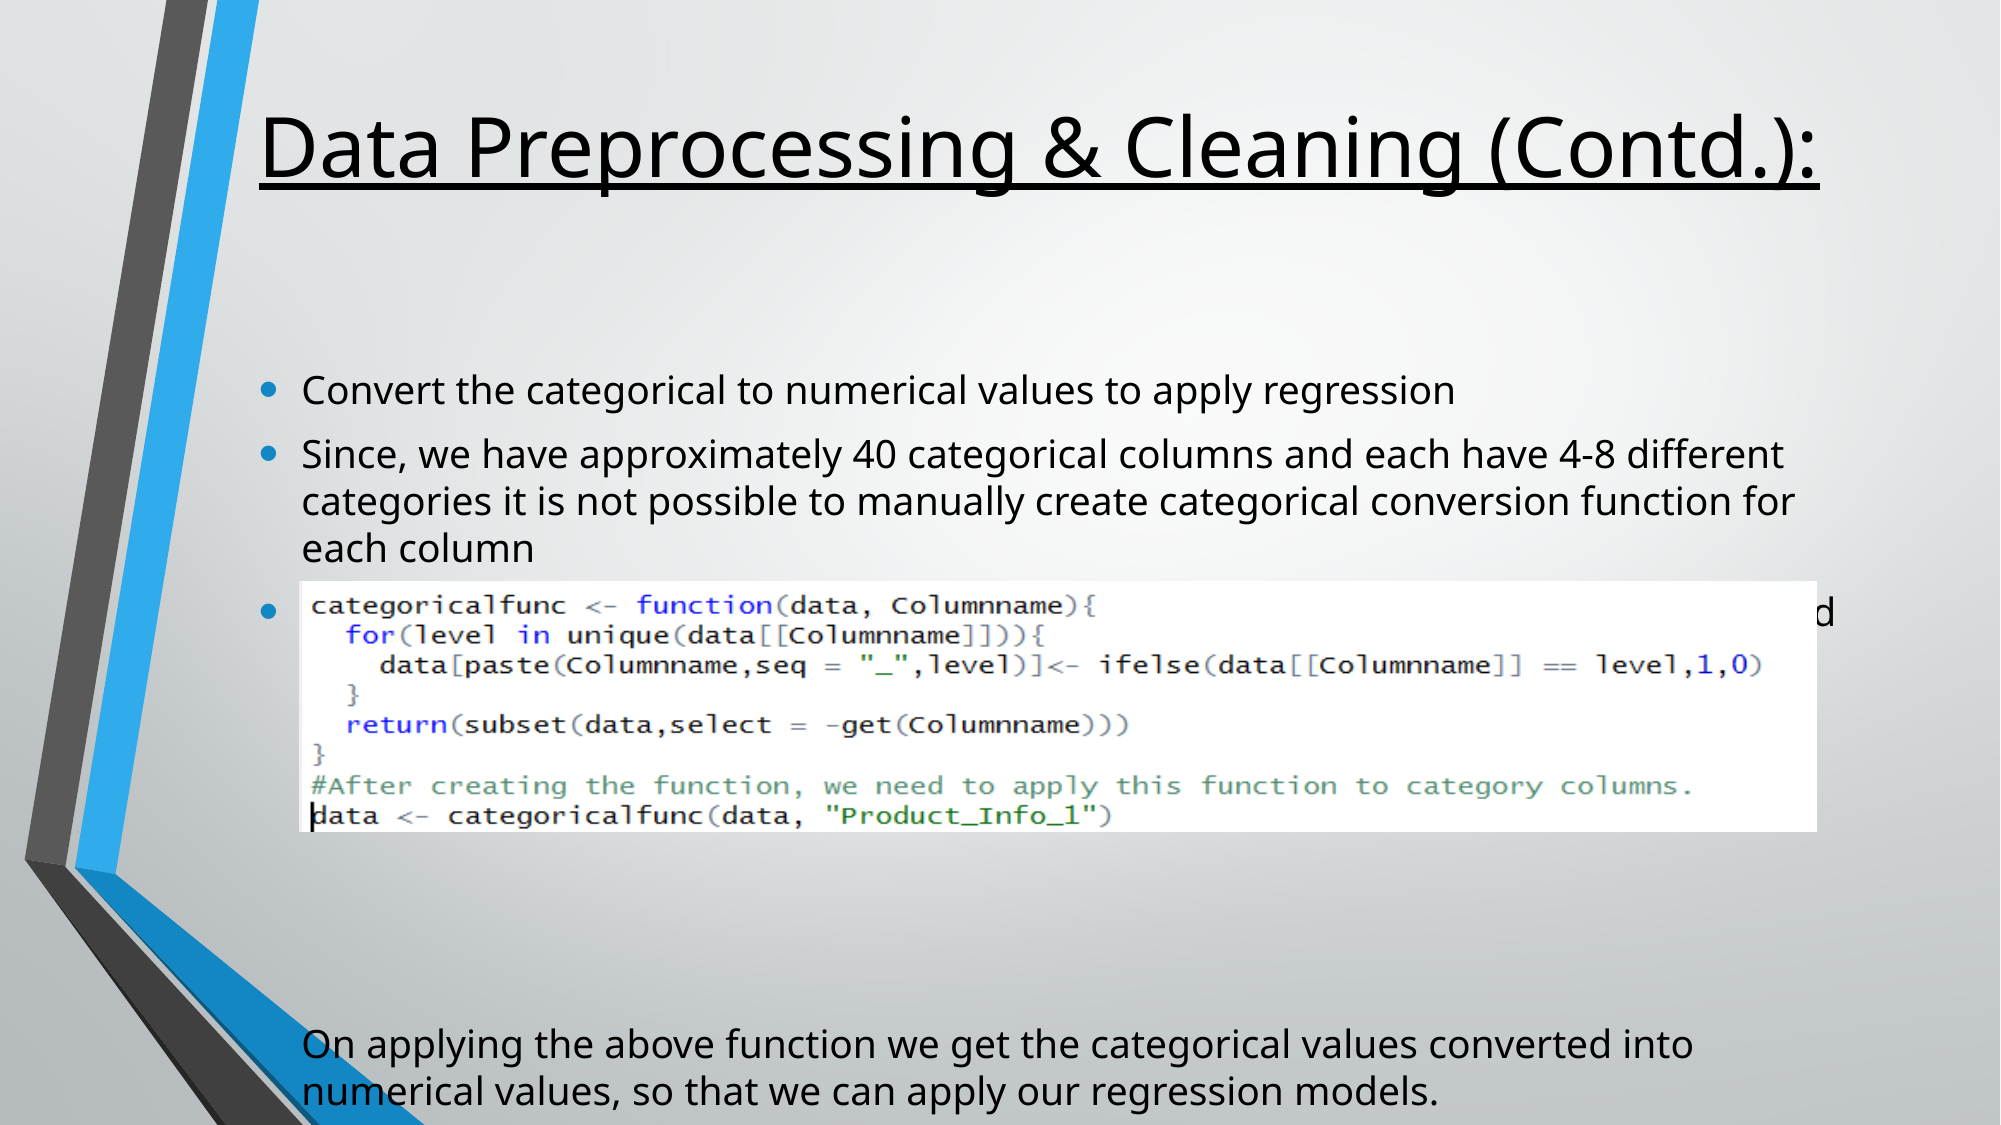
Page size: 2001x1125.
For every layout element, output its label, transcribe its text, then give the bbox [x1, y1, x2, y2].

picture [299, 580, 1817, 832]
title Data Preprocessing & Cleaning (Contd.): [243, 0, 1887, 229]
list Convert the categorical to numerical values to apply regression Since, we have approximately 40 categorical columns and each have 4-8 different categories it is not possible to manually create categorical conversion function for each column To avoid this problem, a Dummy variable categorical function is created and applied for all categorical columns On applying the above function we get the categorical values converted into numerical values, so that we can apply our regression models. [243, 229, 1887, 1125]
